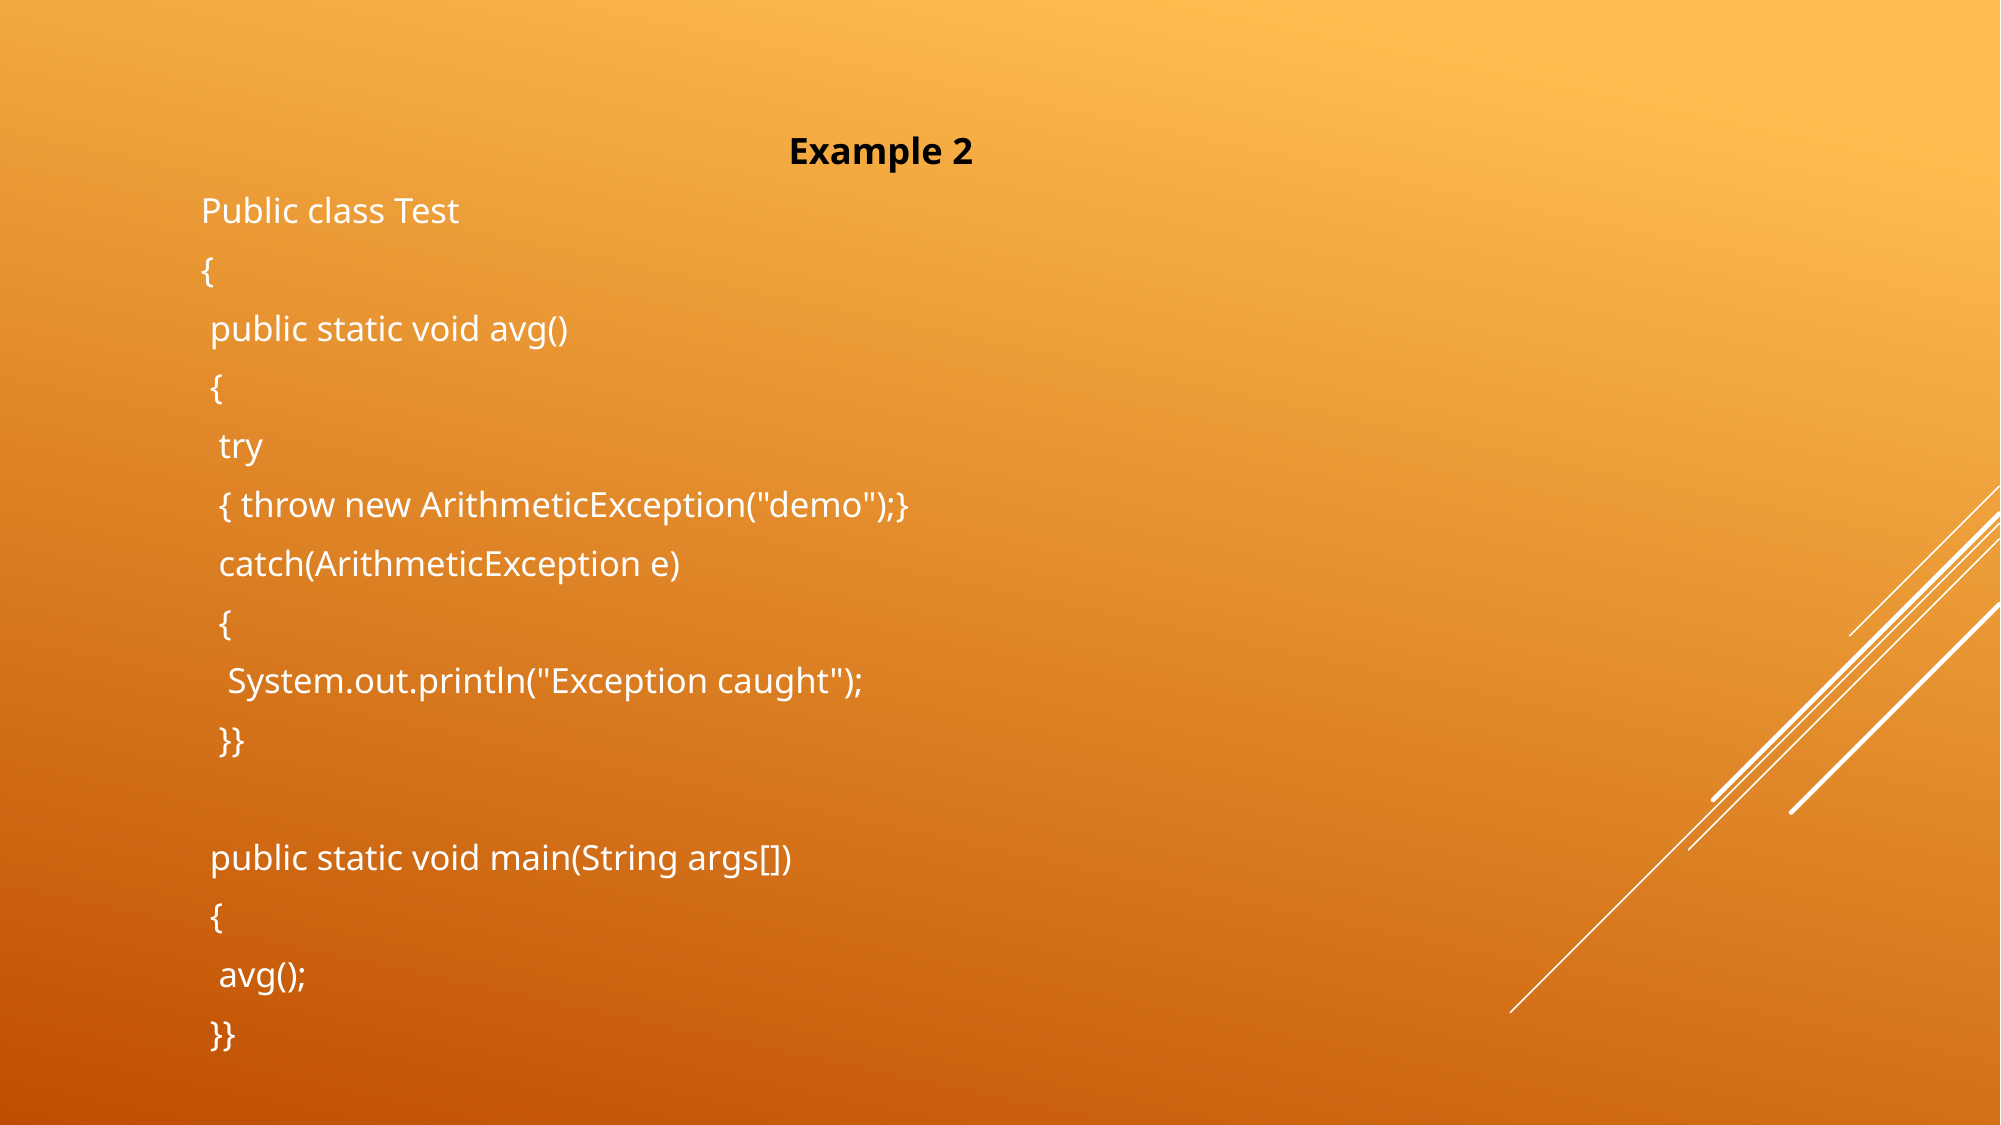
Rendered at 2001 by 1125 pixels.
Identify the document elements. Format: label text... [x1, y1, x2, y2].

list Example 2 Public class Test { public static void avg() { try { throw new ArithmeticException("demo");} catch(ArithmeticException e) { System.out.println("Exception caught"); }} public static void main(String args[]) { avg(); }} [185, 119, 1586, 1062]
